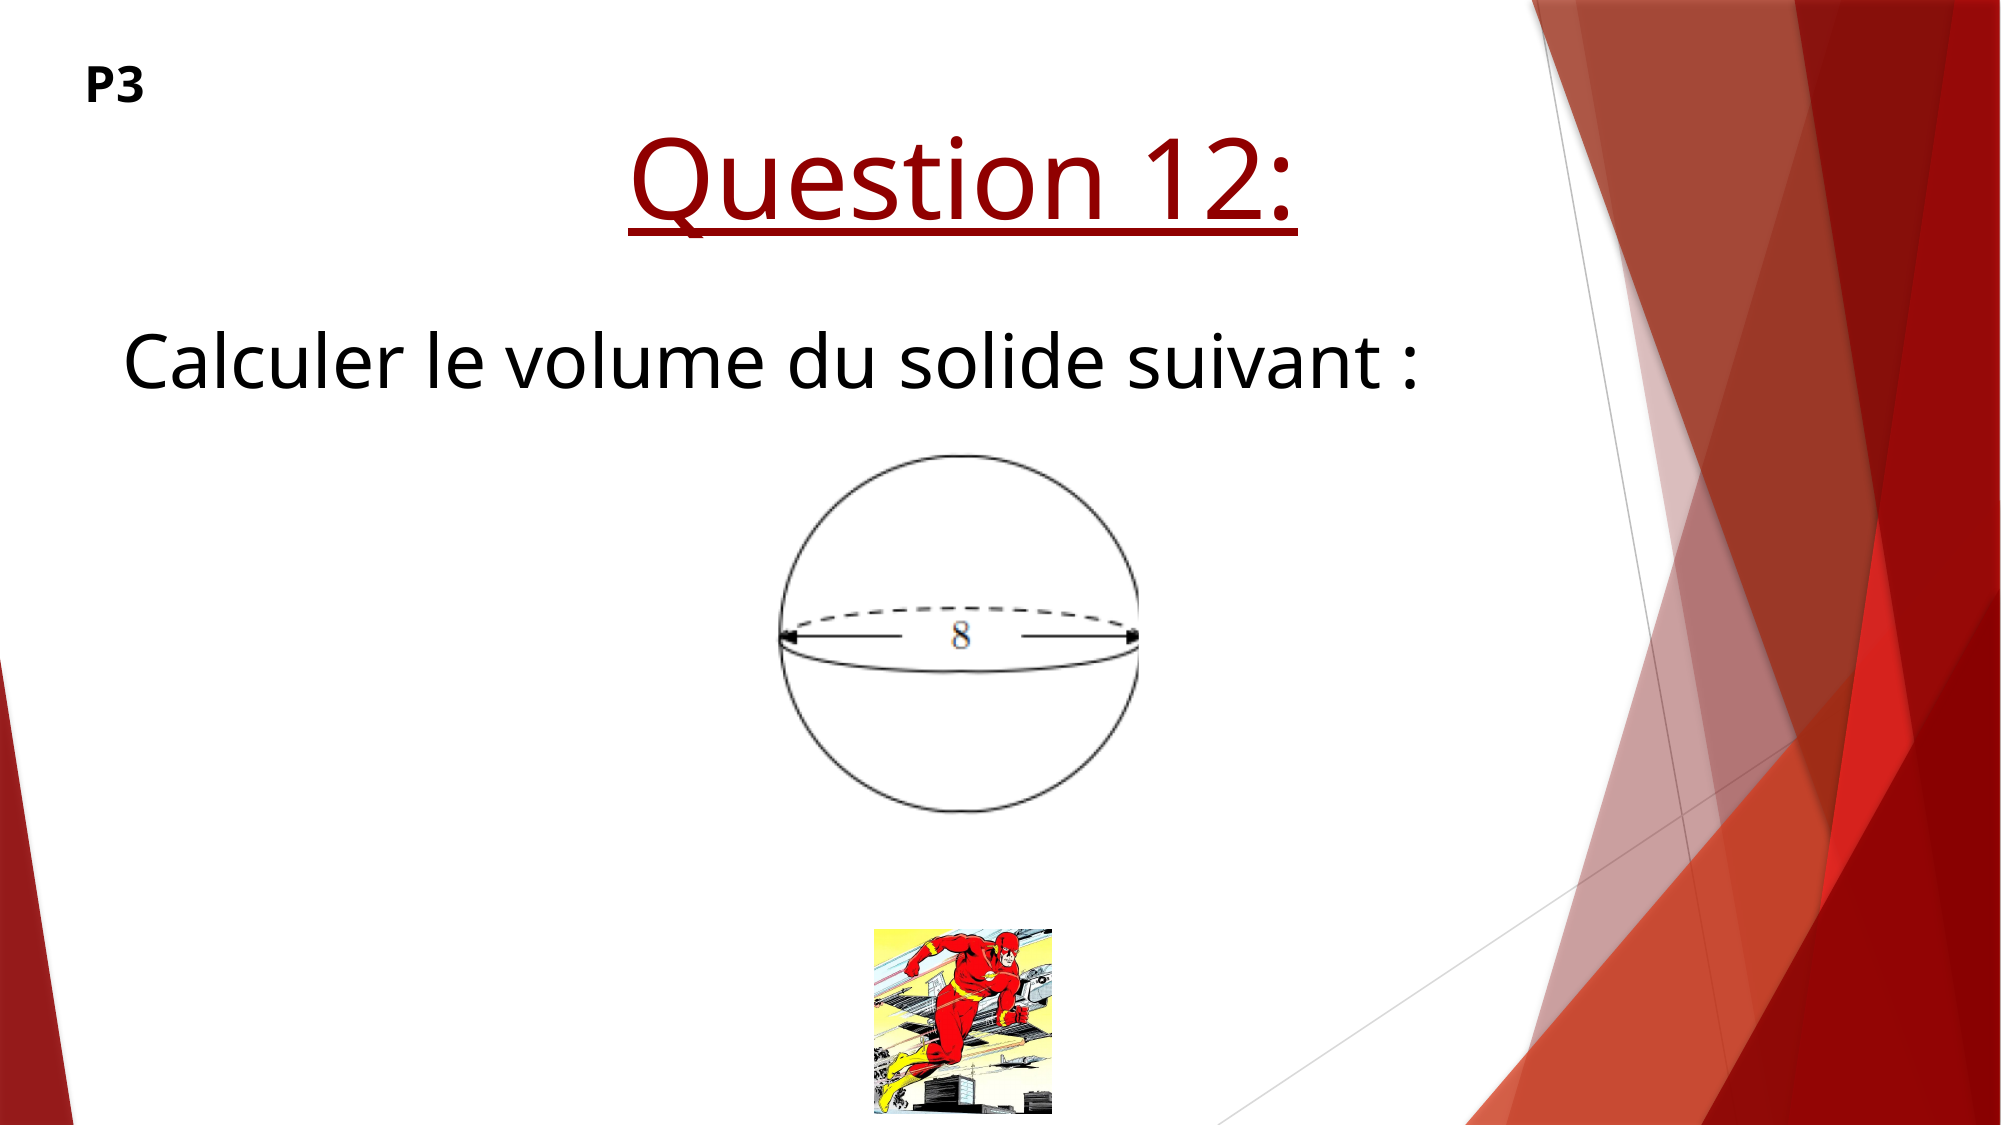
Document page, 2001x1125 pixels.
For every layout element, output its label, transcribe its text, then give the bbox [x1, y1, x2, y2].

picture [756, 405, 1169, 842]
picture [873, 928, 1053, 1114]
text_box Question 12: [461, 99, 1464, 250]
text_box P3 [70, 45, 500, 120]
title Calculer le volume du solide suivant : [107, 306, 1819, 875]
